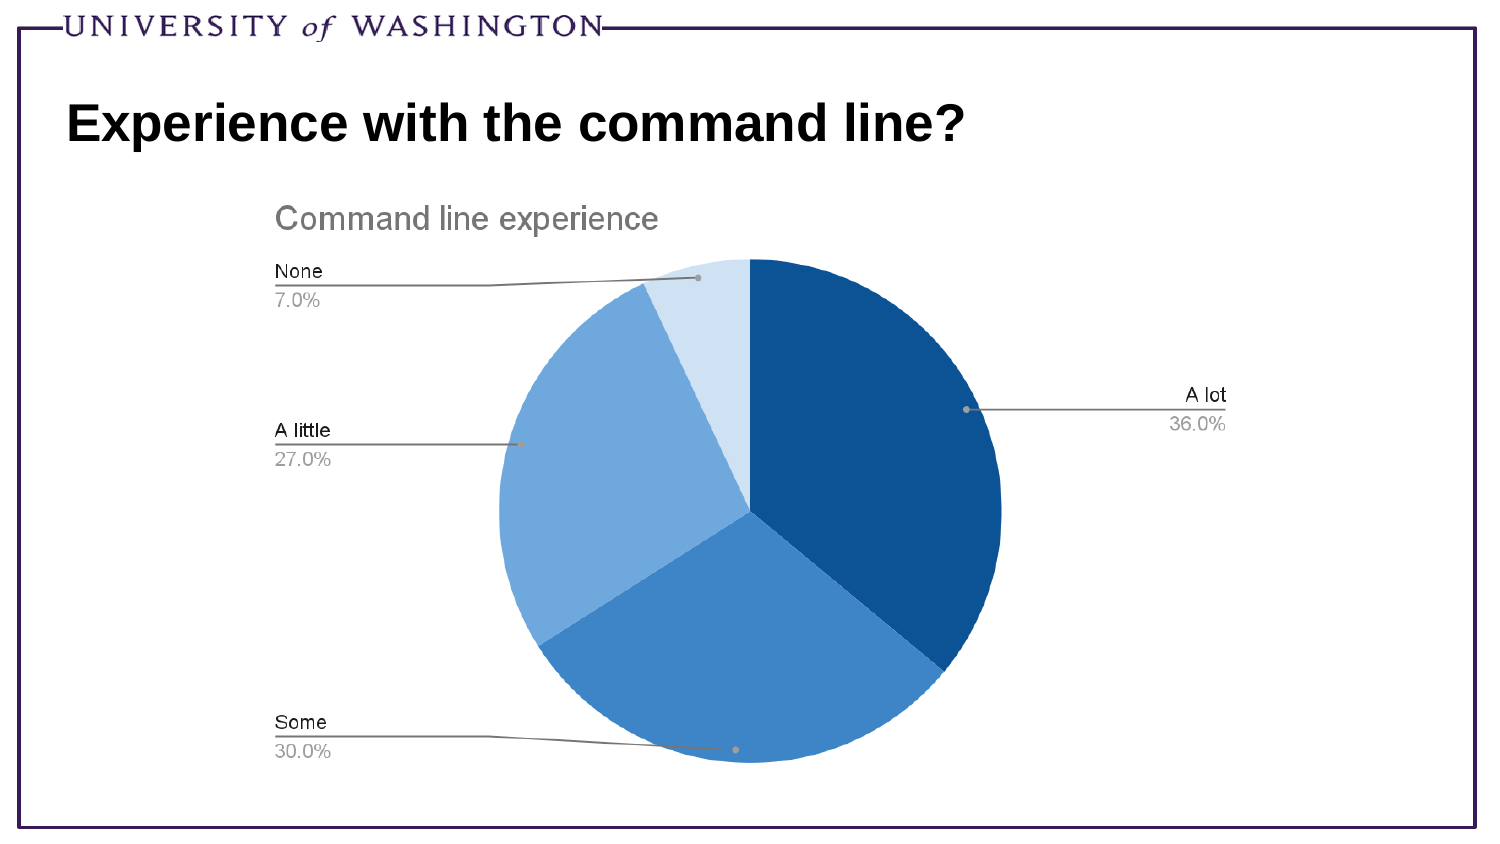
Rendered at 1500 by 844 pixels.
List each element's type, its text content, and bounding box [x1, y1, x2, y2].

title Experience with the command line? [51, 72, 1449, 167]
picture [15, 15, 1480, 830]
